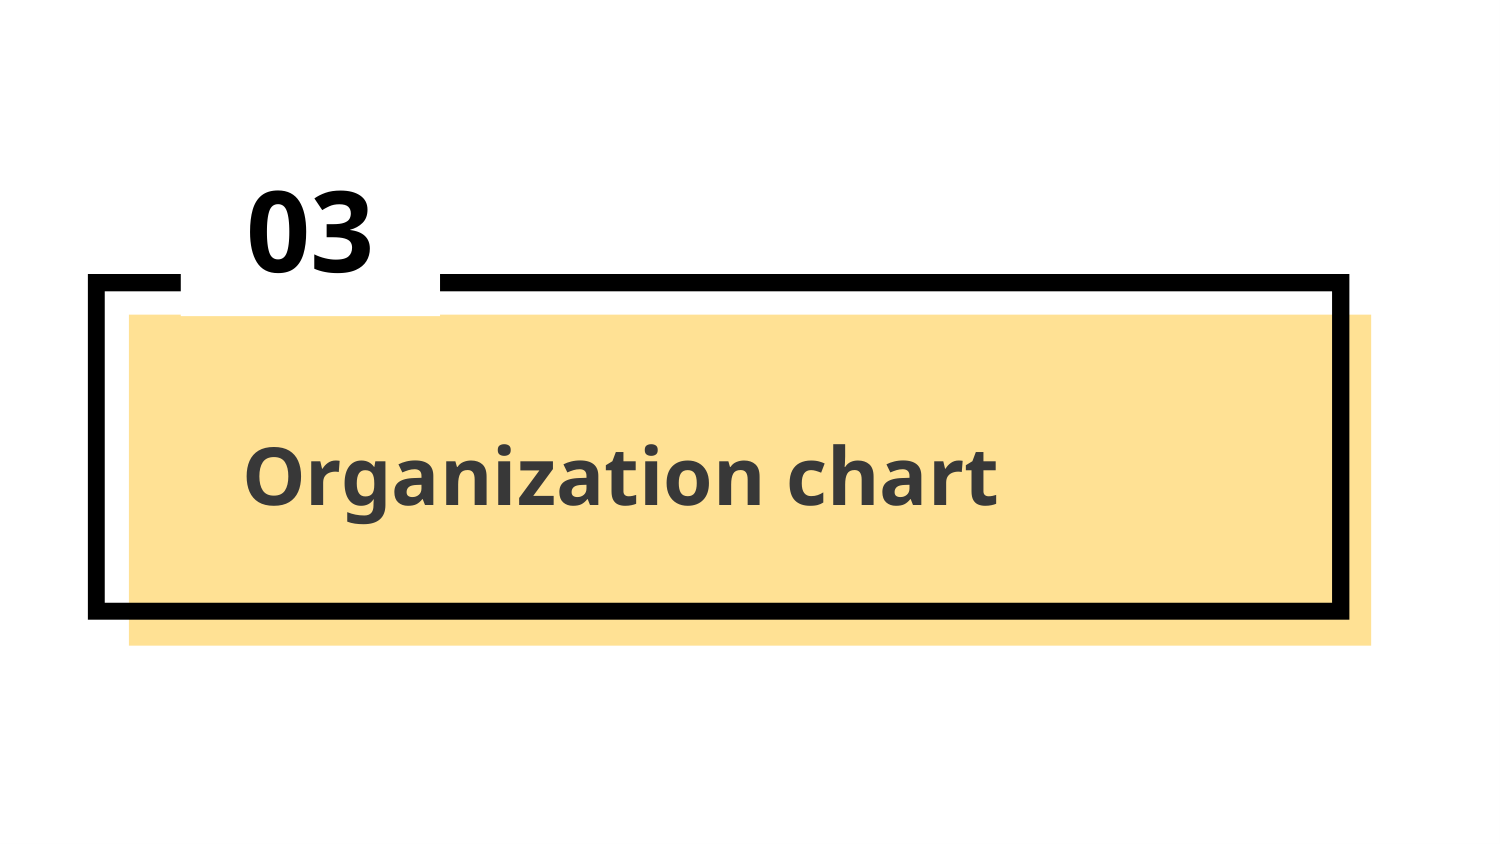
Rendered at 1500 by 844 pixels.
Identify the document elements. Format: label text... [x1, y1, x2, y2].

picture [0, 0, 1500, 844]
text_box 03 [194, 153, 427, 357]
text_box Organization chart [227, 371, 1296, 575]
